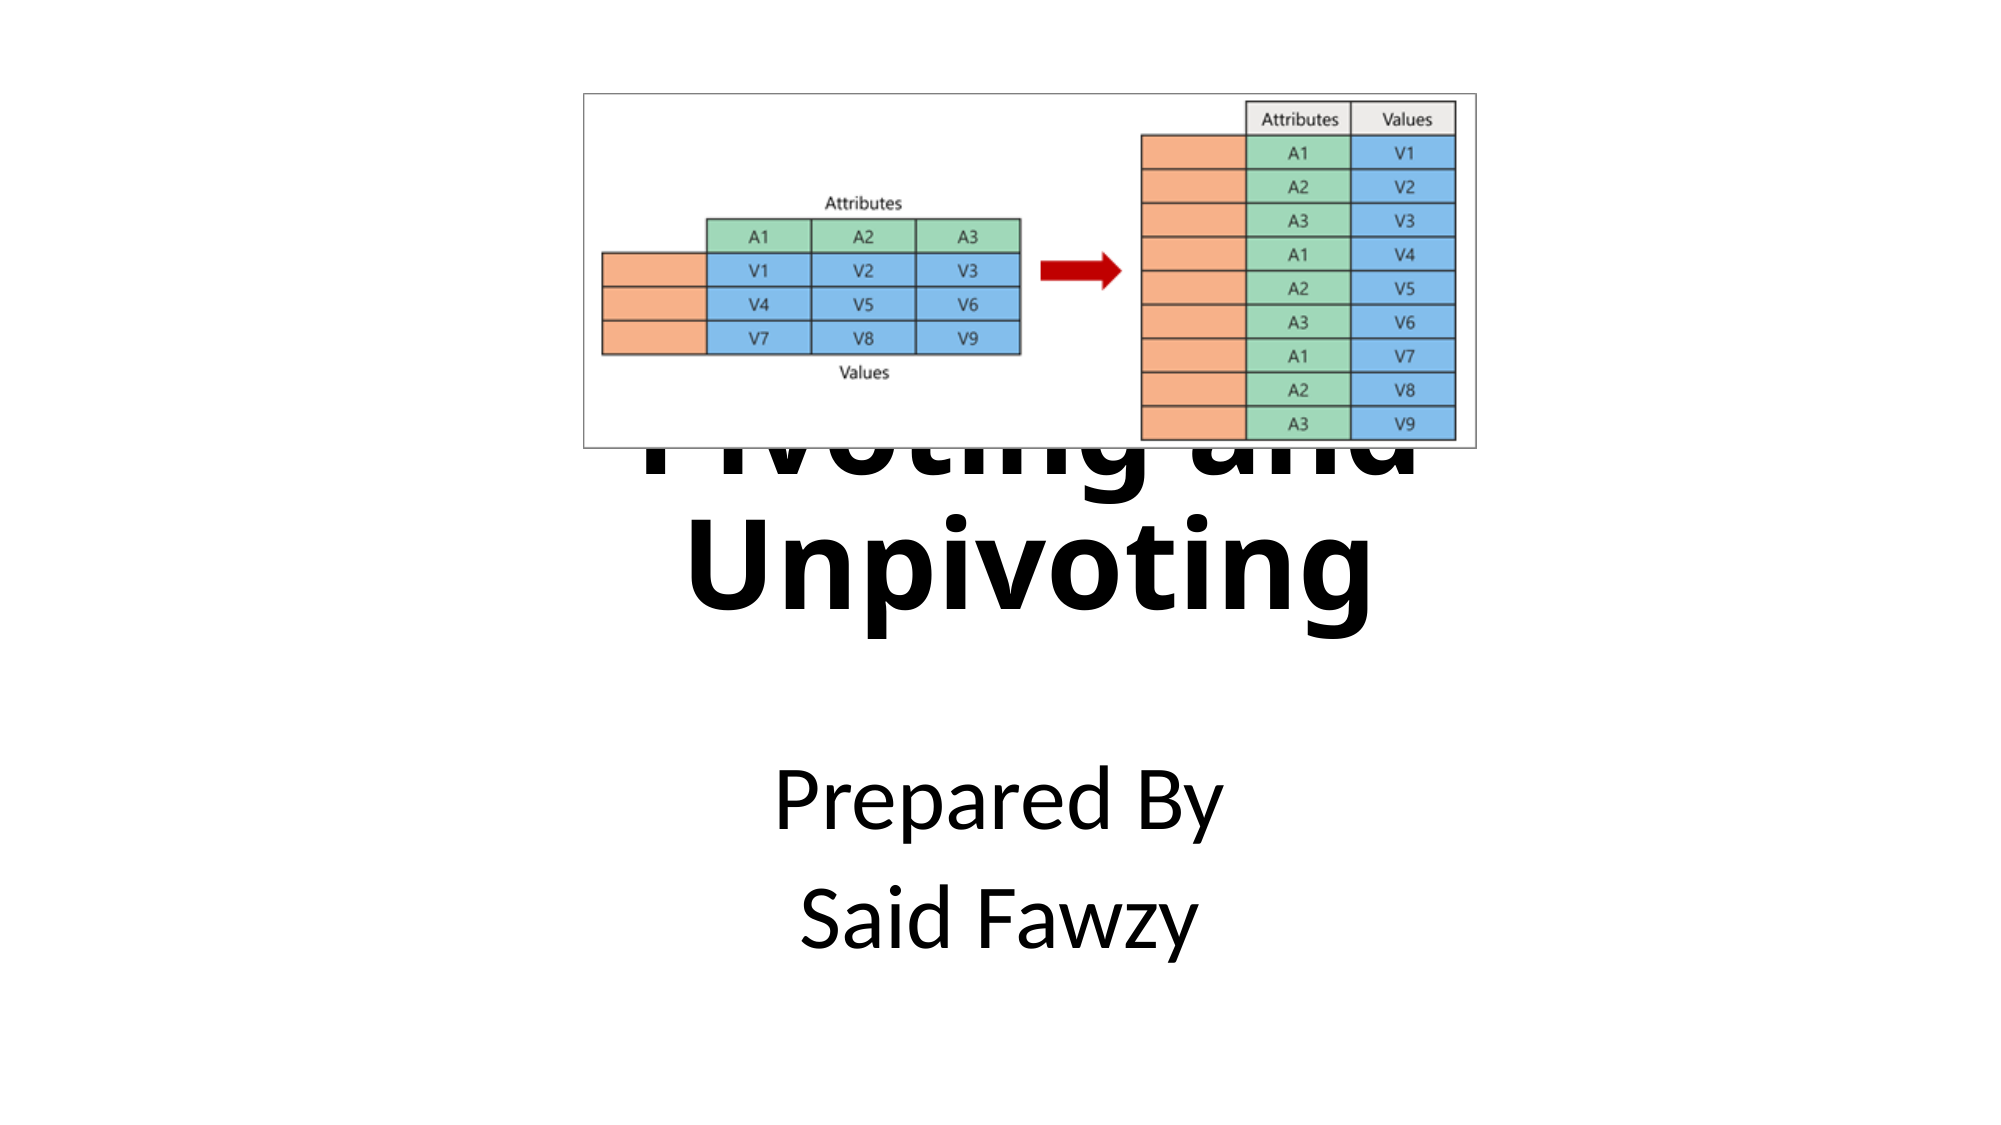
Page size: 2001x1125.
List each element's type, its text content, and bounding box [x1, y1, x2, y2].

picture [583, 93, 1477, 449]
title Pivoting and Unpivoting [286, 448, 1774, 645]
subtitle Prepared By Said Fawzy [249, 742, 1750, 1014]
